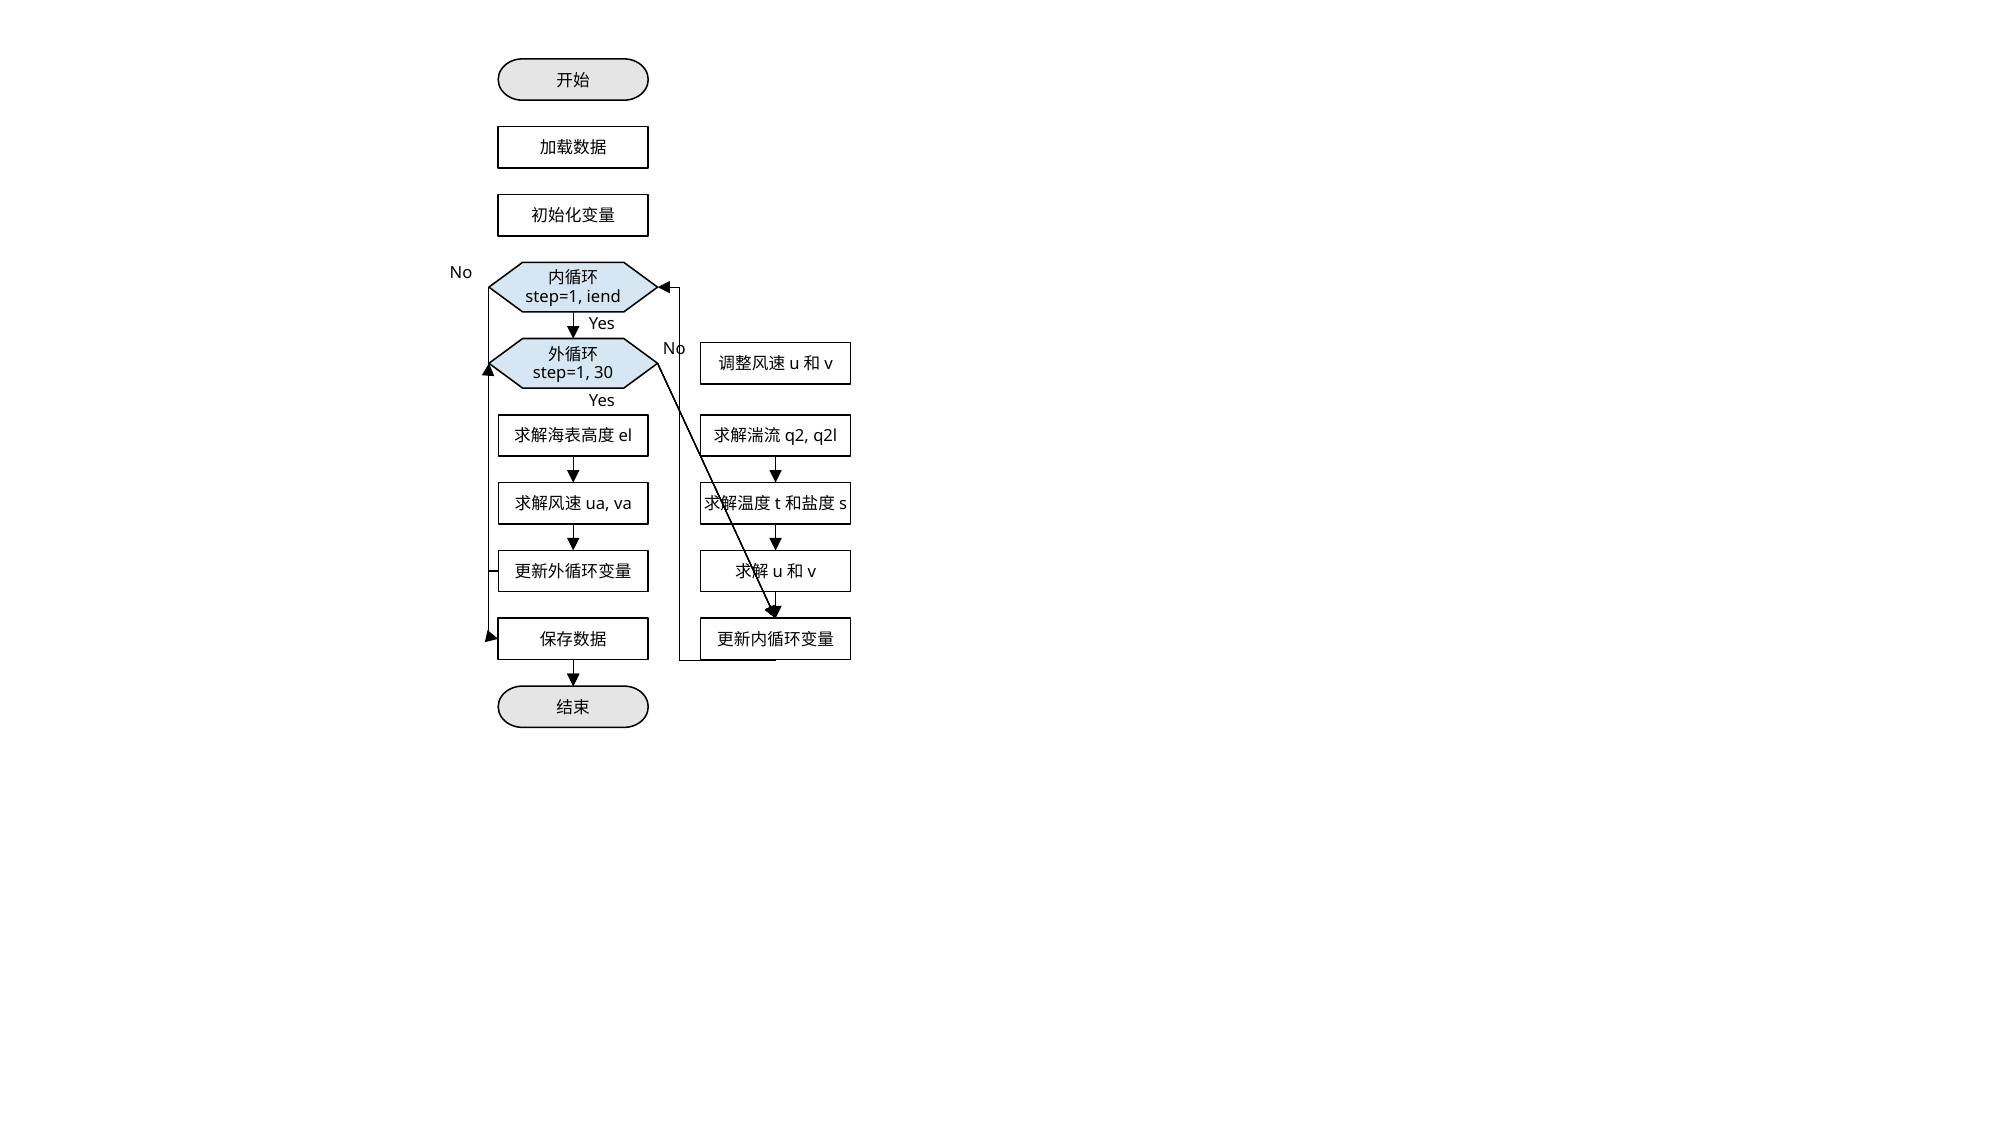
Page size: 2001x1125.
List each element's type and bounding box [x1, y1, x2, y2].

text_box [434, 58, 851, 728]
